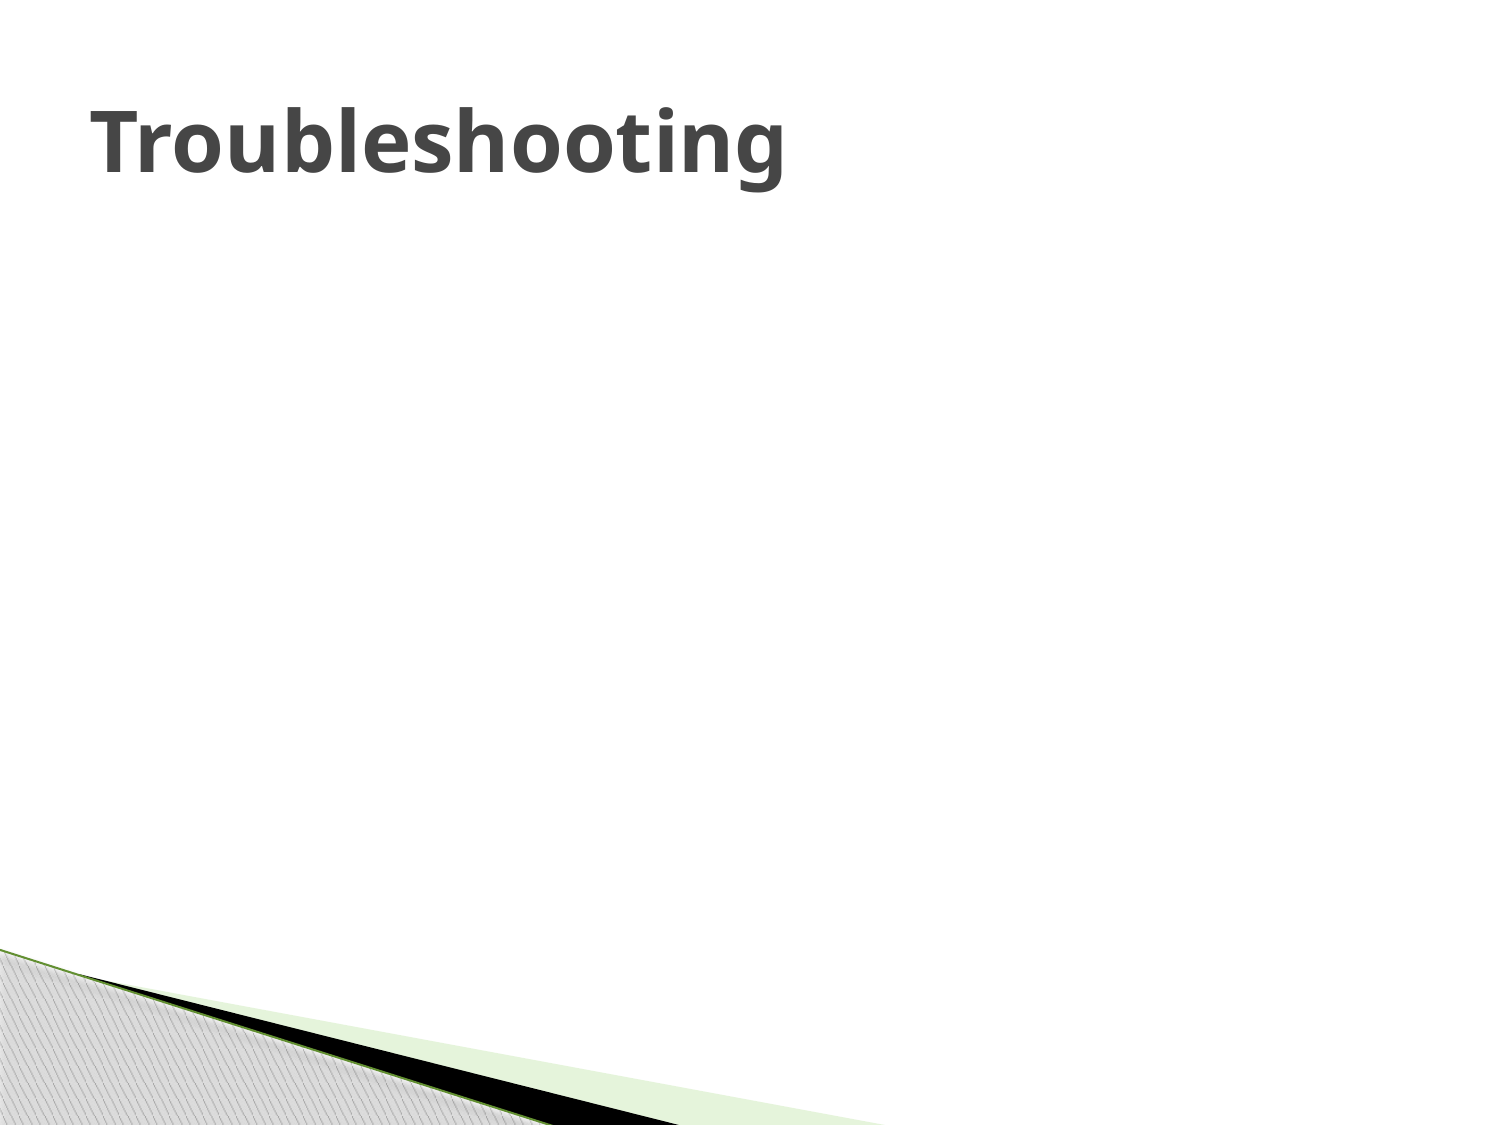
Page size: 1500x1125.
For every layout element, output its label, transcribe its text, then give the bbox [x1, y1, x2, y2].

title Troubleshooting [75, 45, 1425, 233]
